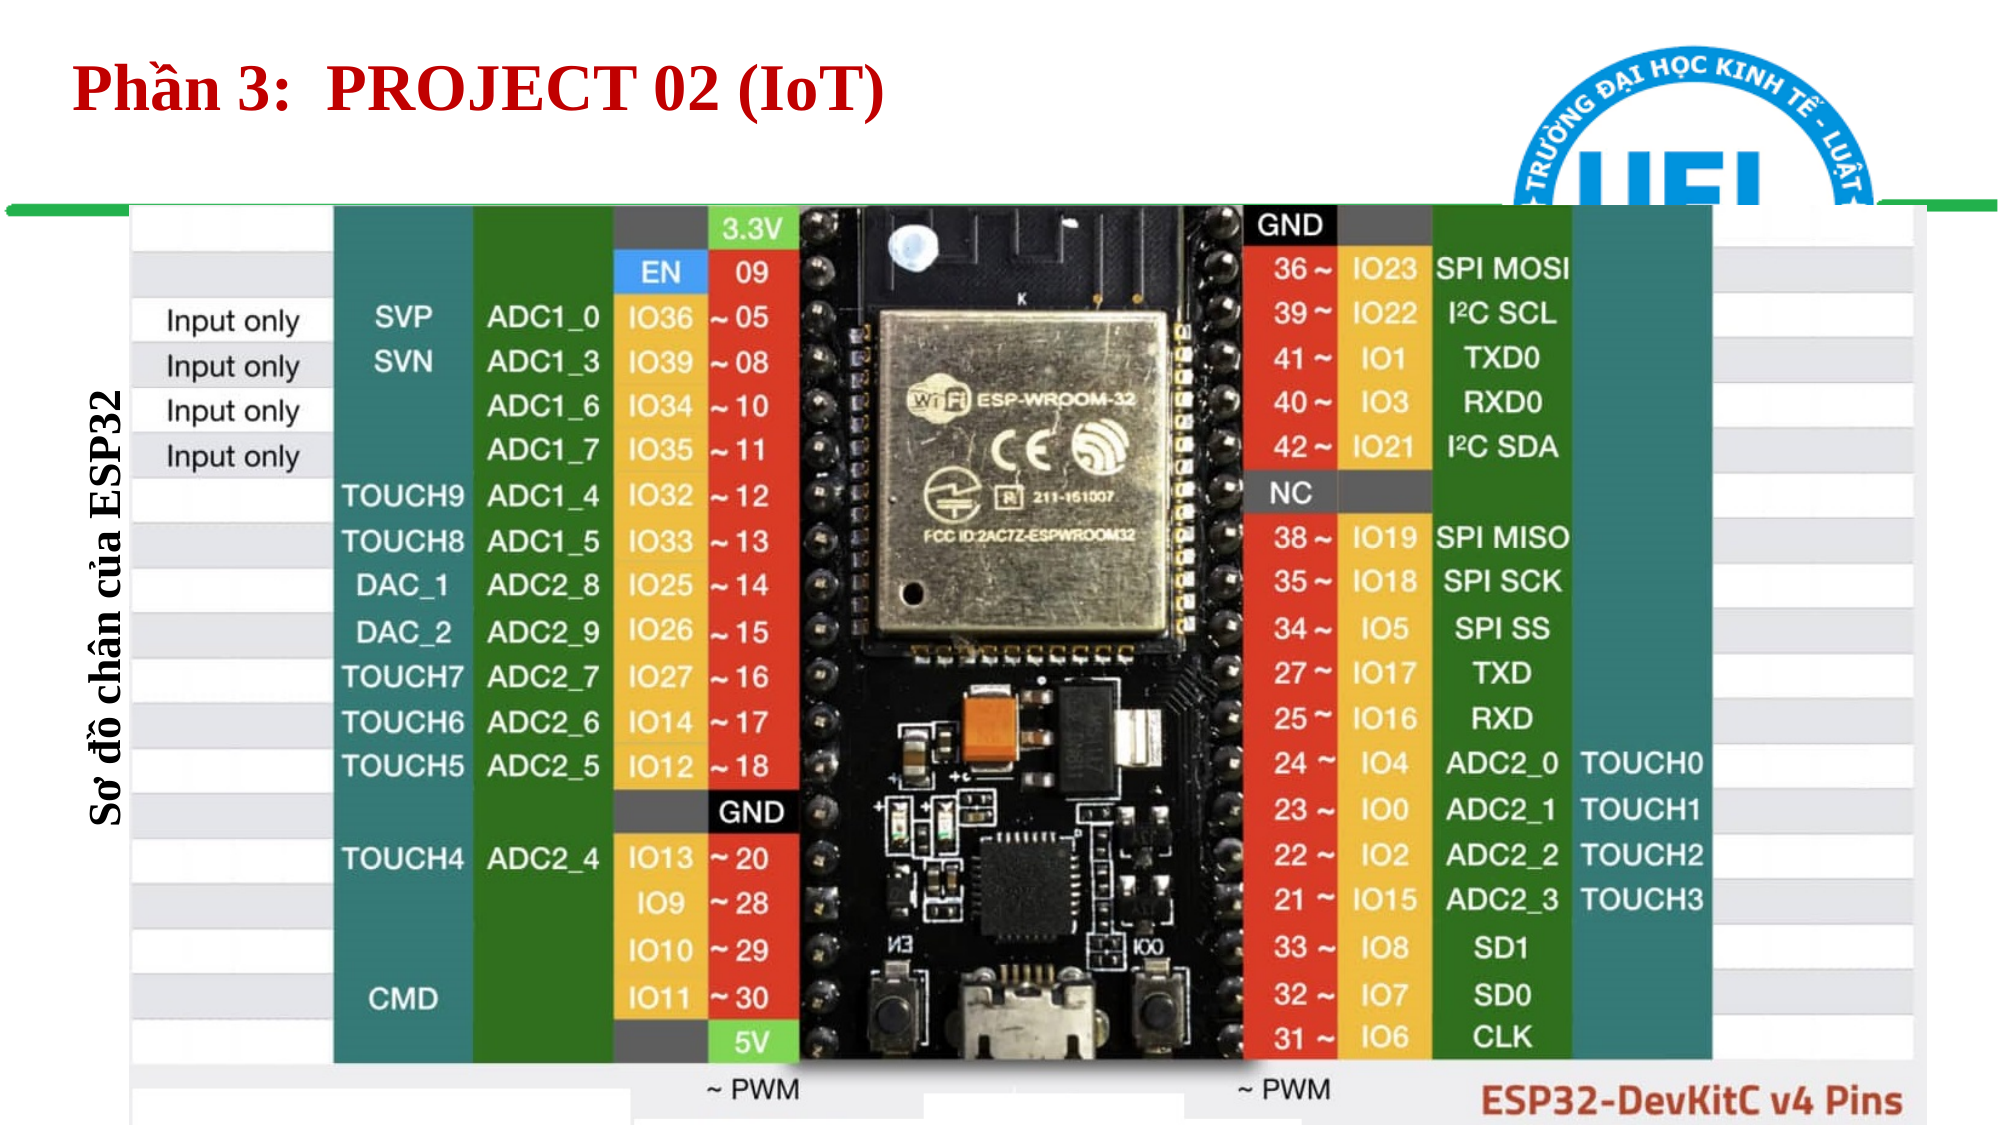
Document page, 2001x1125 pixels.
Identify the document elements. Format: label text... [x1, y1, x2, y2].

picture [0, 0, 2001, 1125]
title Phần 3: PROJECT 02 (IoT) [57, 37, 1066, 133]
text_box Sơ đồ chân của ESP32 [39, 247, 129, 970]
